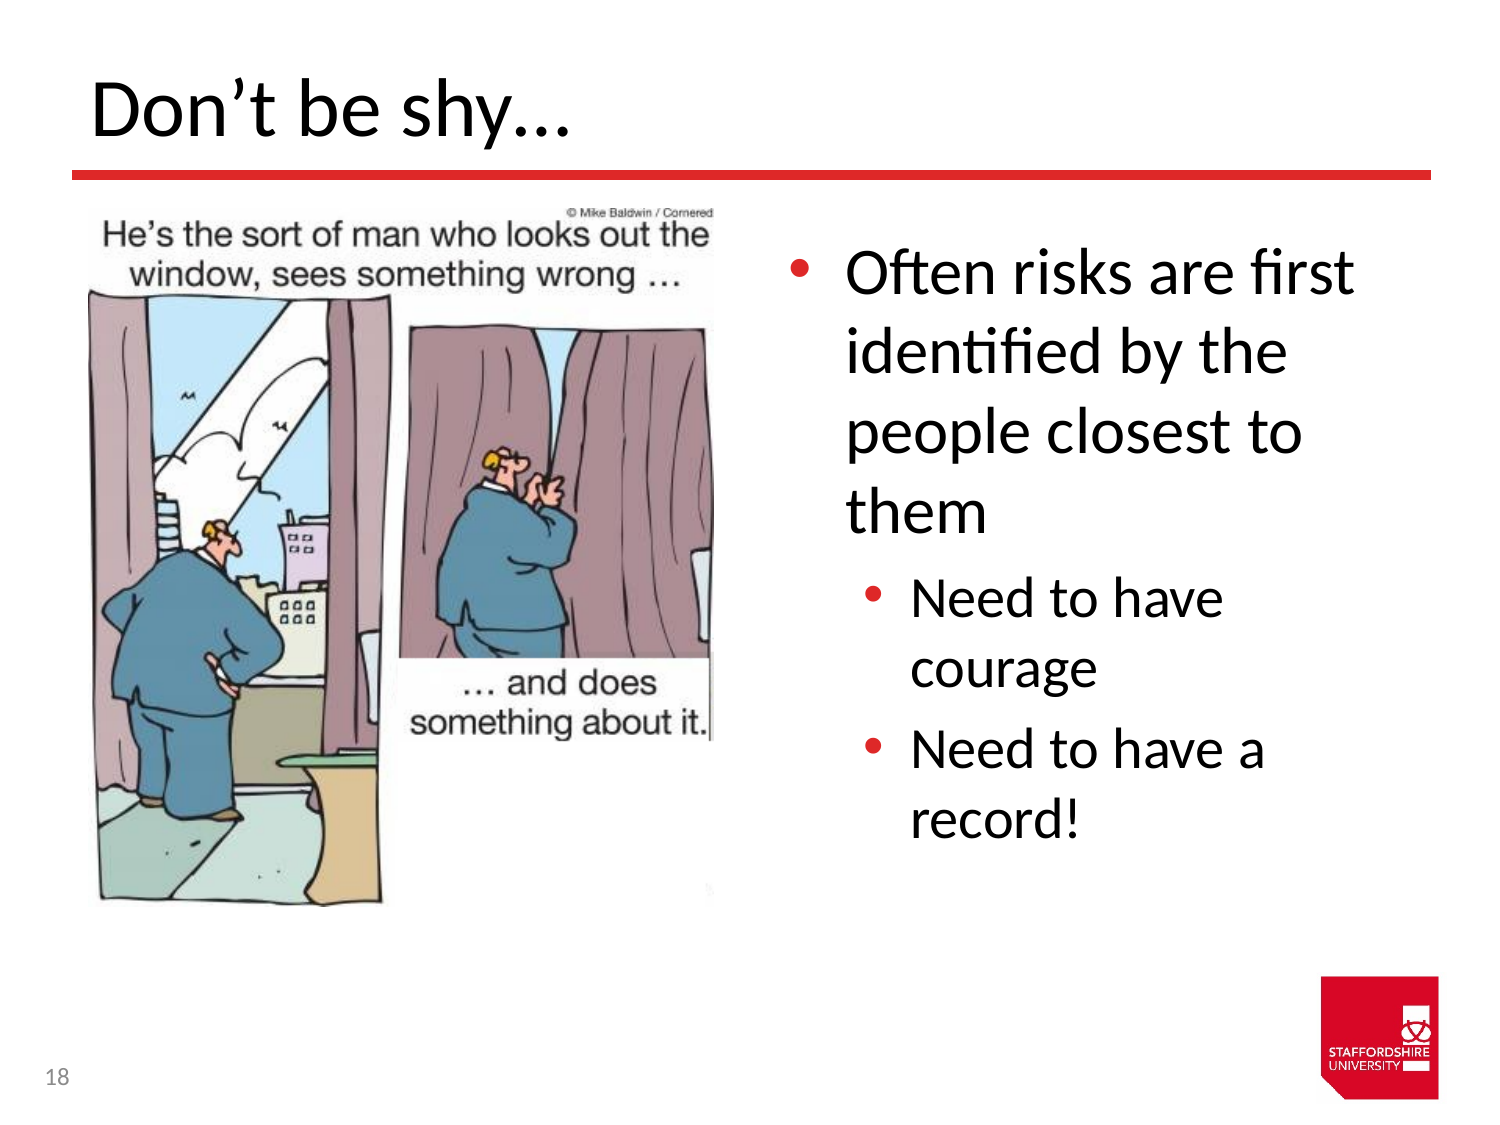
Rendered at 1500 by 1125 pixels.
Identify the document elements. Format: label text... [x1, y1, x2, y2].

picture [1316, 972, 1447, 1104]
title Don’t be shy… [75, 45, 1425, 161]
list Often risks are first identified by the people closest to them Need to have courage Need to have a record! [773, 219, 1425, 1005]
picture [88, 207, 714, 907]
